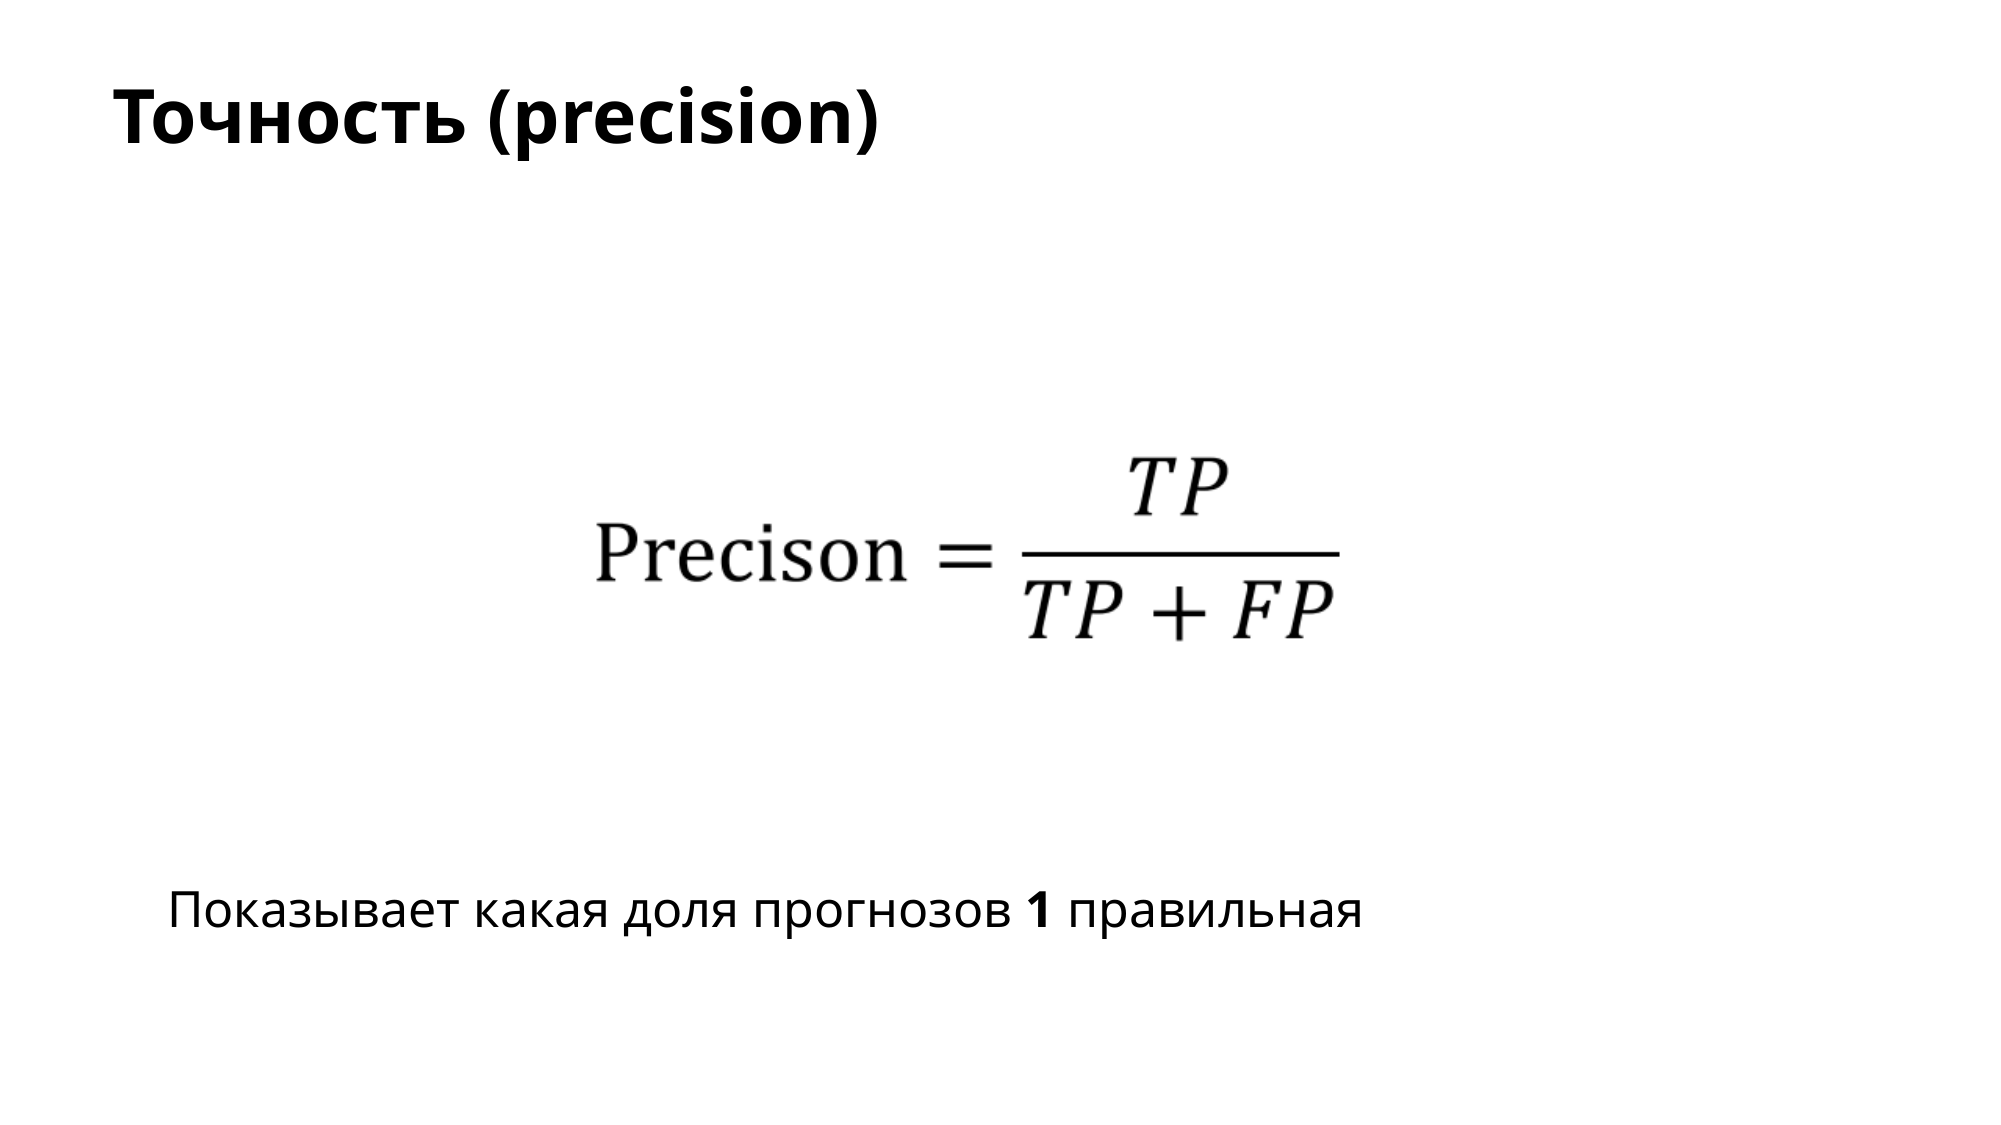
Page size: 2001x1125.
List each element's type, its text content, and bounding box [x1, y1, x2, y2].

text_box Точность (precision) [97, 60, 1822, 166]
picture [442, 319, 1368, 806]
text_box Показывает какая доля прогнозов 1 правильная [152, 870, 1581, 946]
